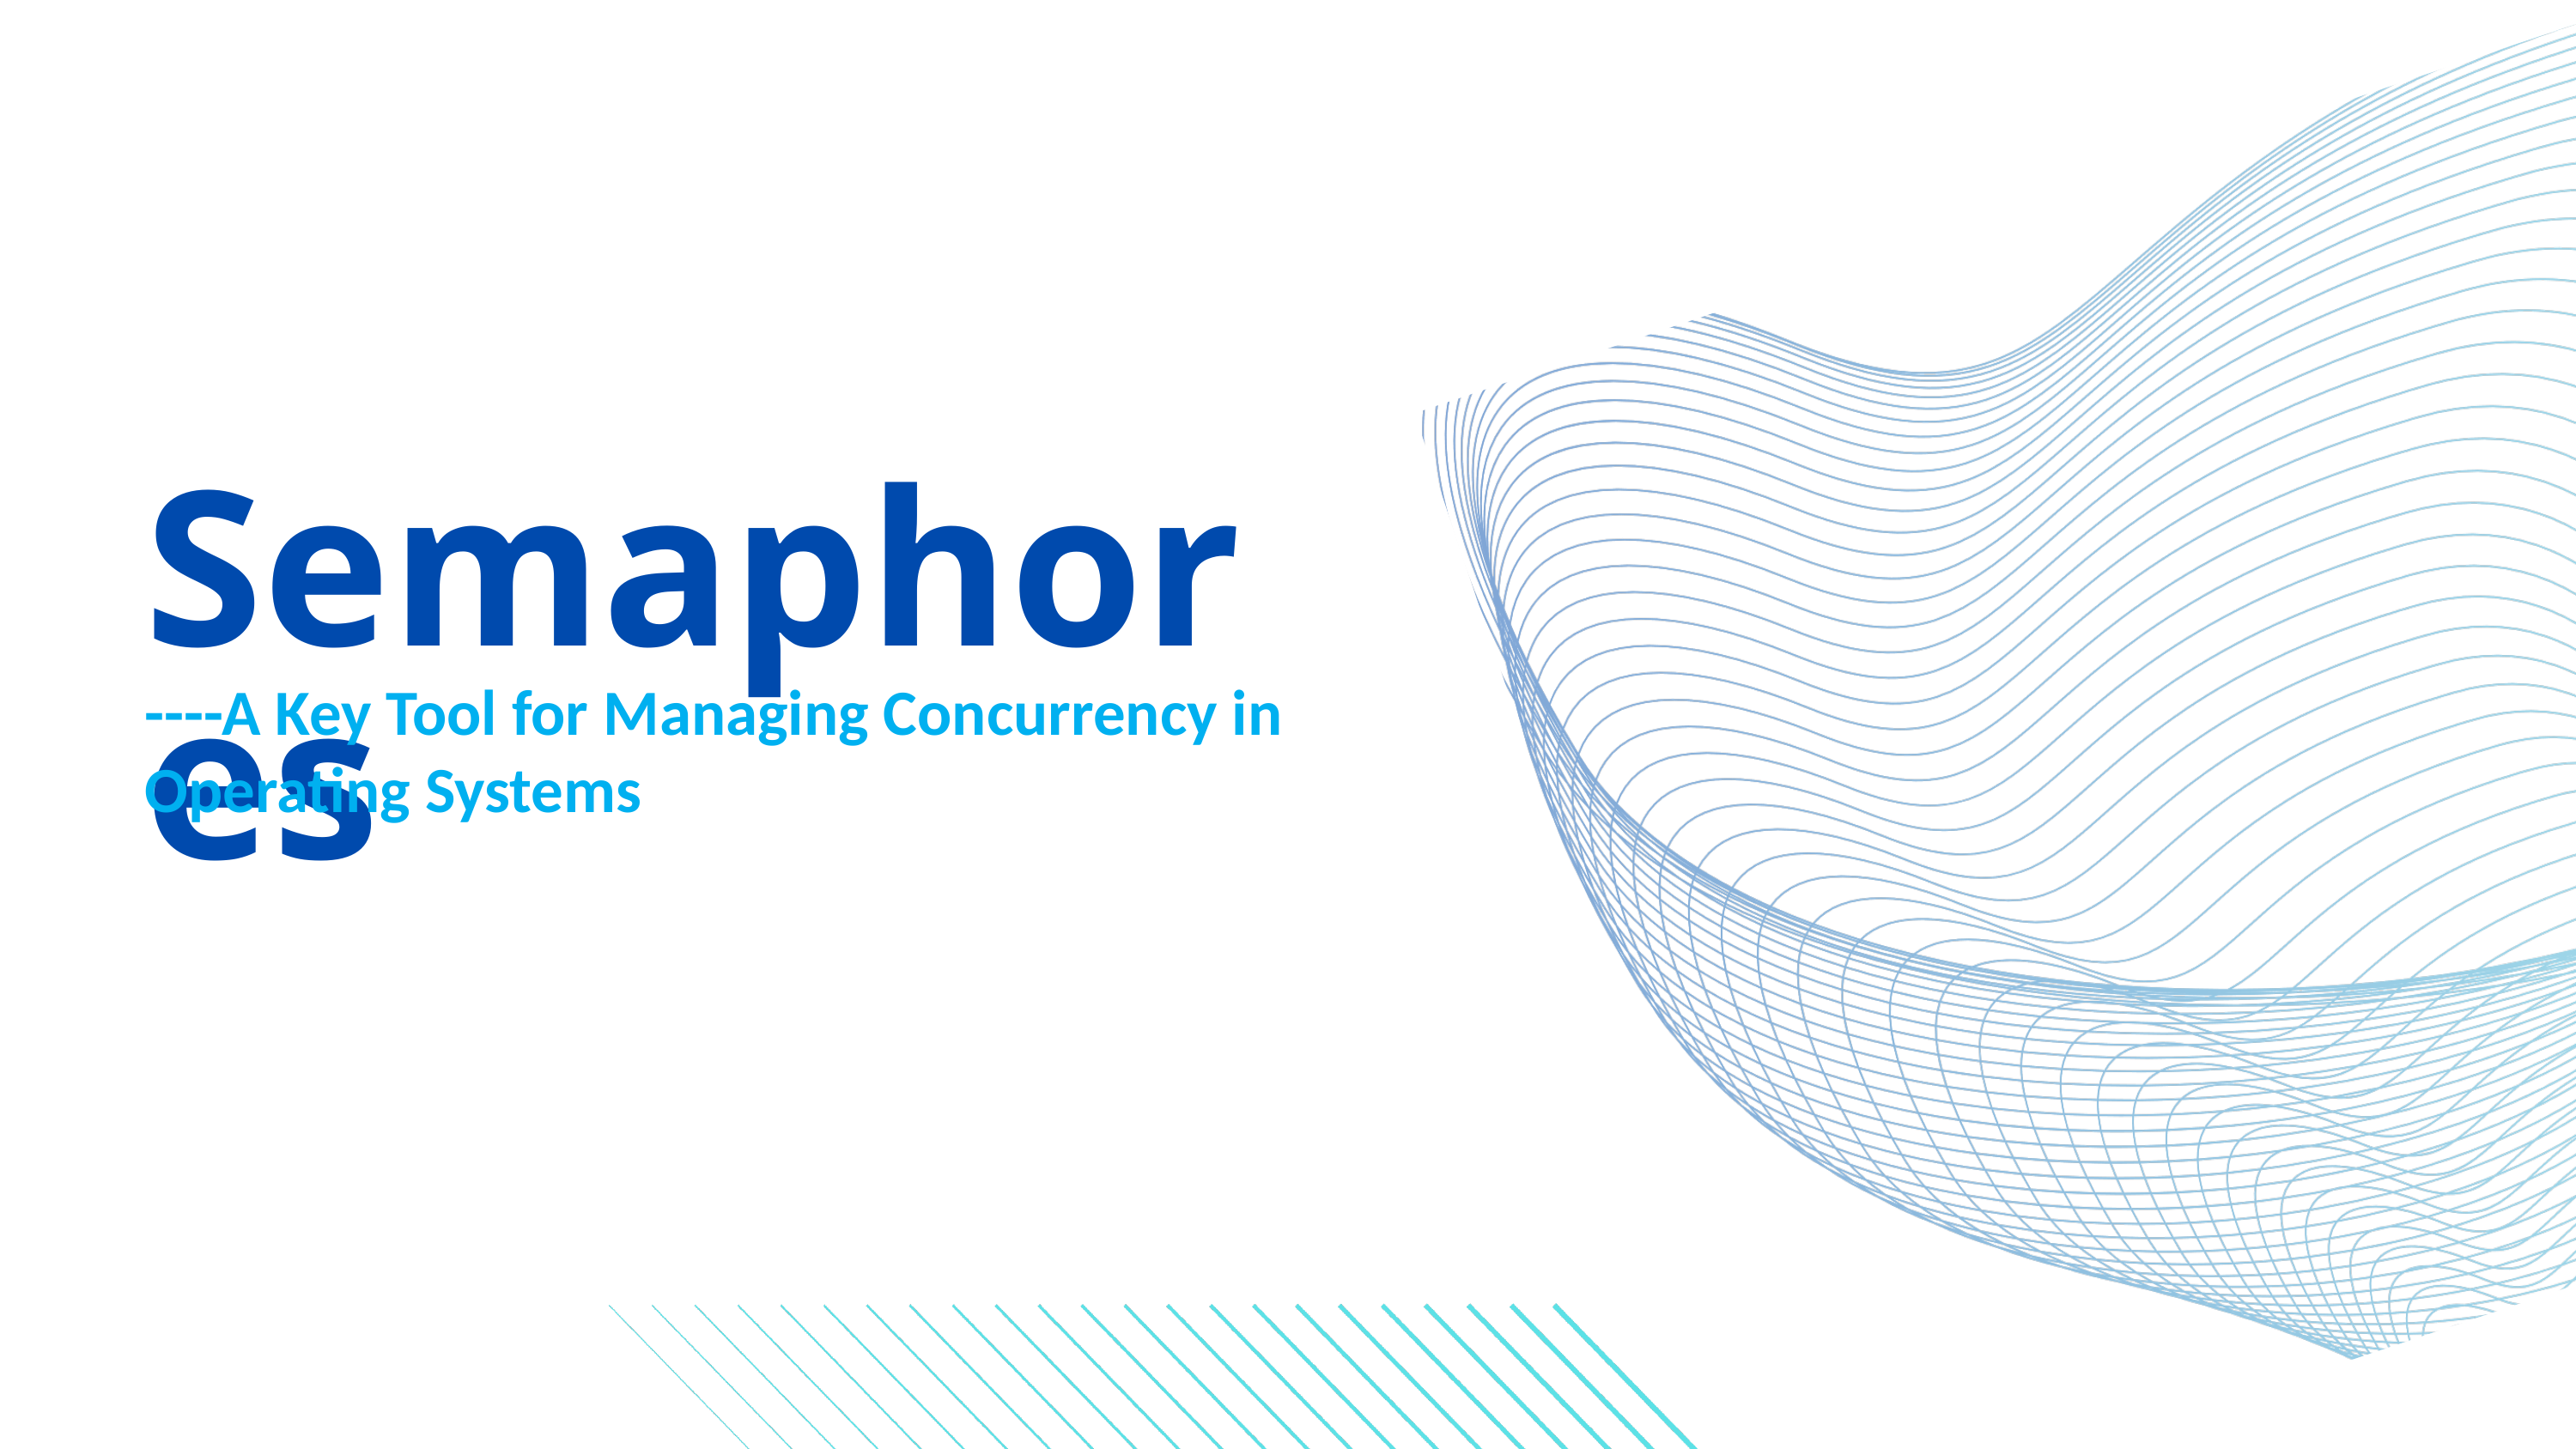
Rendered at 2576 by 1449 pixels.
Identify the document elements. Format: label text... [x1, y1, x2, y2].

text_box Semaphores [144, 476, 1349, 670]
text_box [608, 1303, 1978, 1449]
text_box ----A Key Tool for Managing Concurrency in Operating Systems [144, 670, 1567, 826]
text_box Semaphores [144, 826, 1349, 902]
text_box [1414, 24, 2576, 1449]
